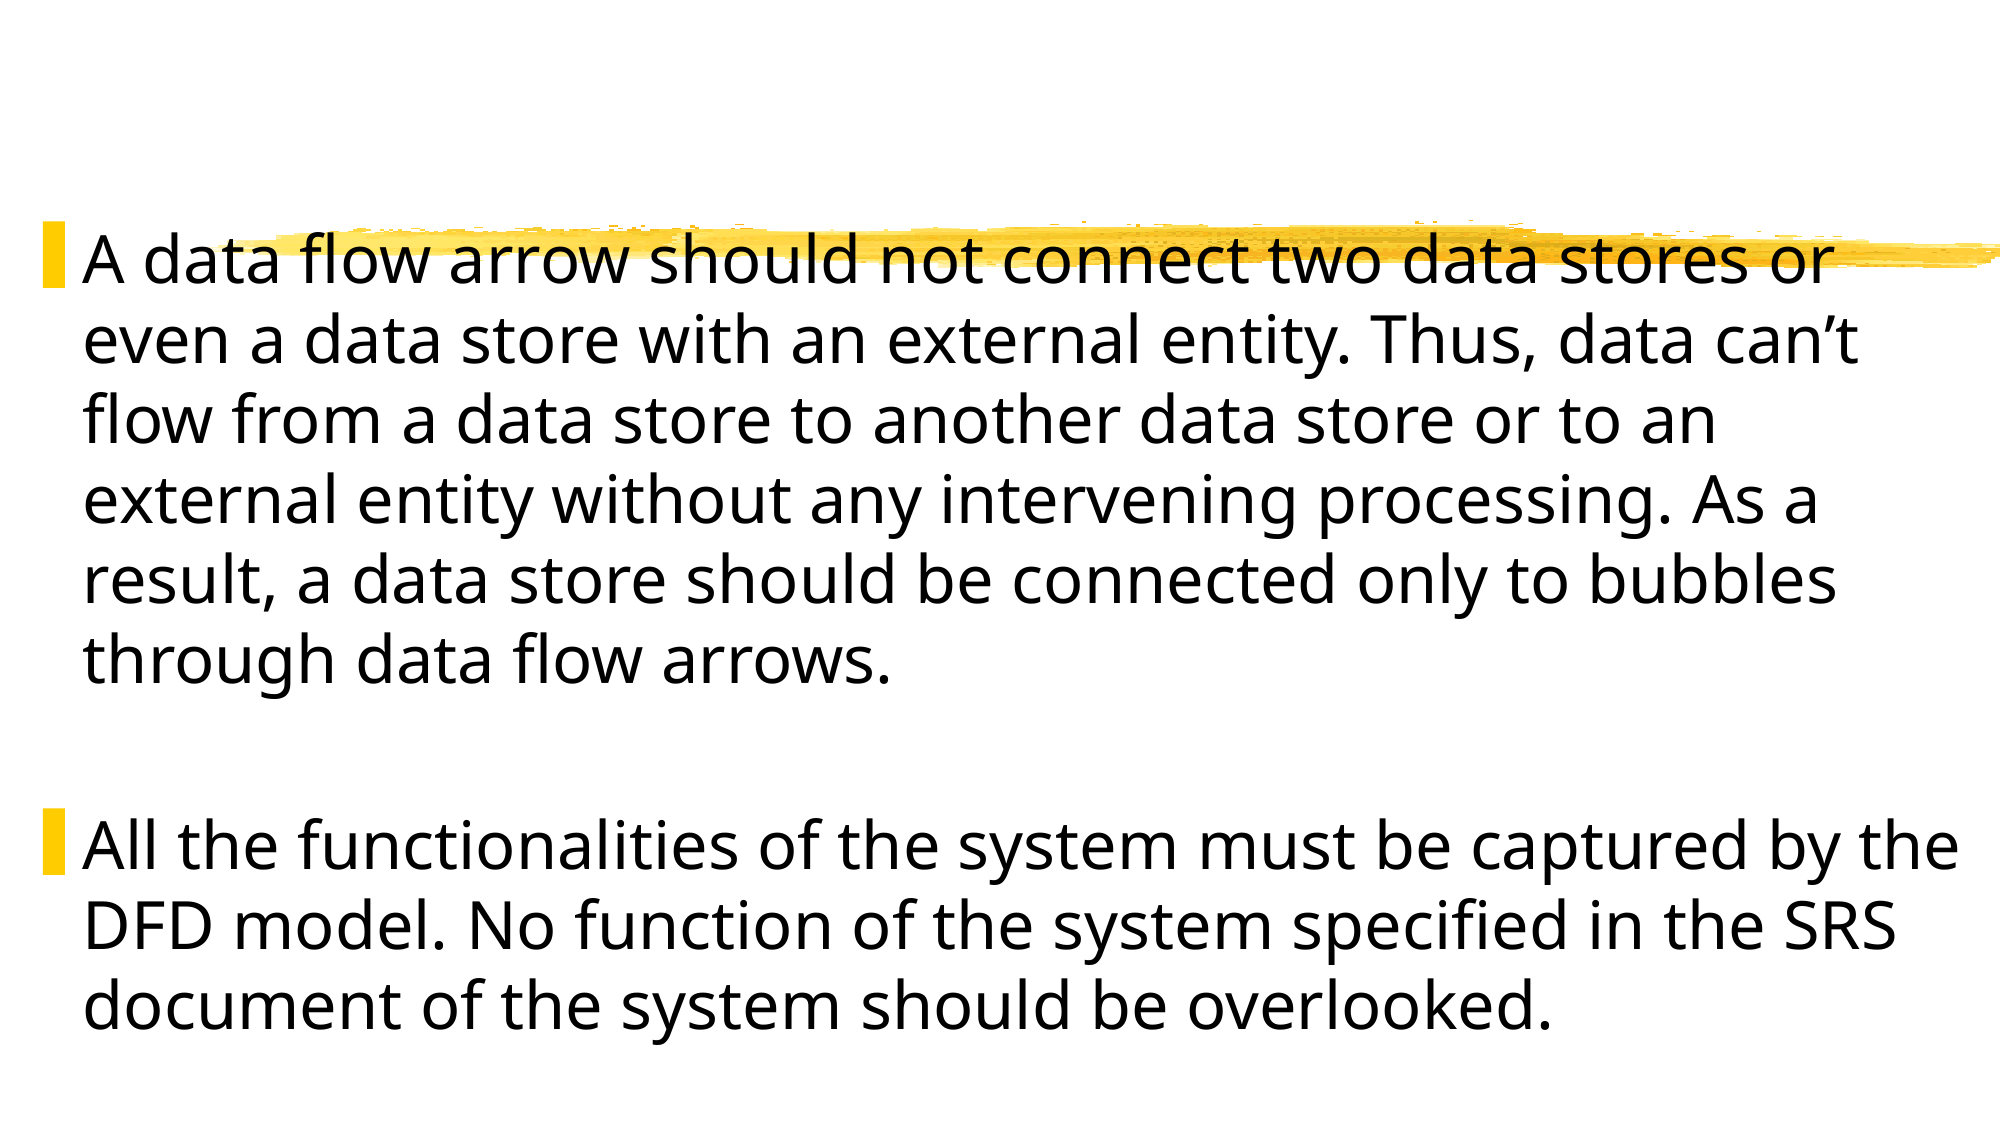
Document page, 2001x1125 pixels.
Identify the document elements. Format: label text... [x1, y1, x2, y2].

list A data flow arrow should not connect two data stores or even a data store with an external entity. Thus, data can’t flow from a data store to another data store or to an external entity without any intervening processing. As a result, a data store should be connected only to bubbles through data flow arrows. All the functionalities of the system must be captured by the DFD model. No function of the system specified in the SRS document of the system should be overlooked. [11, 22, 2000, 1090]
